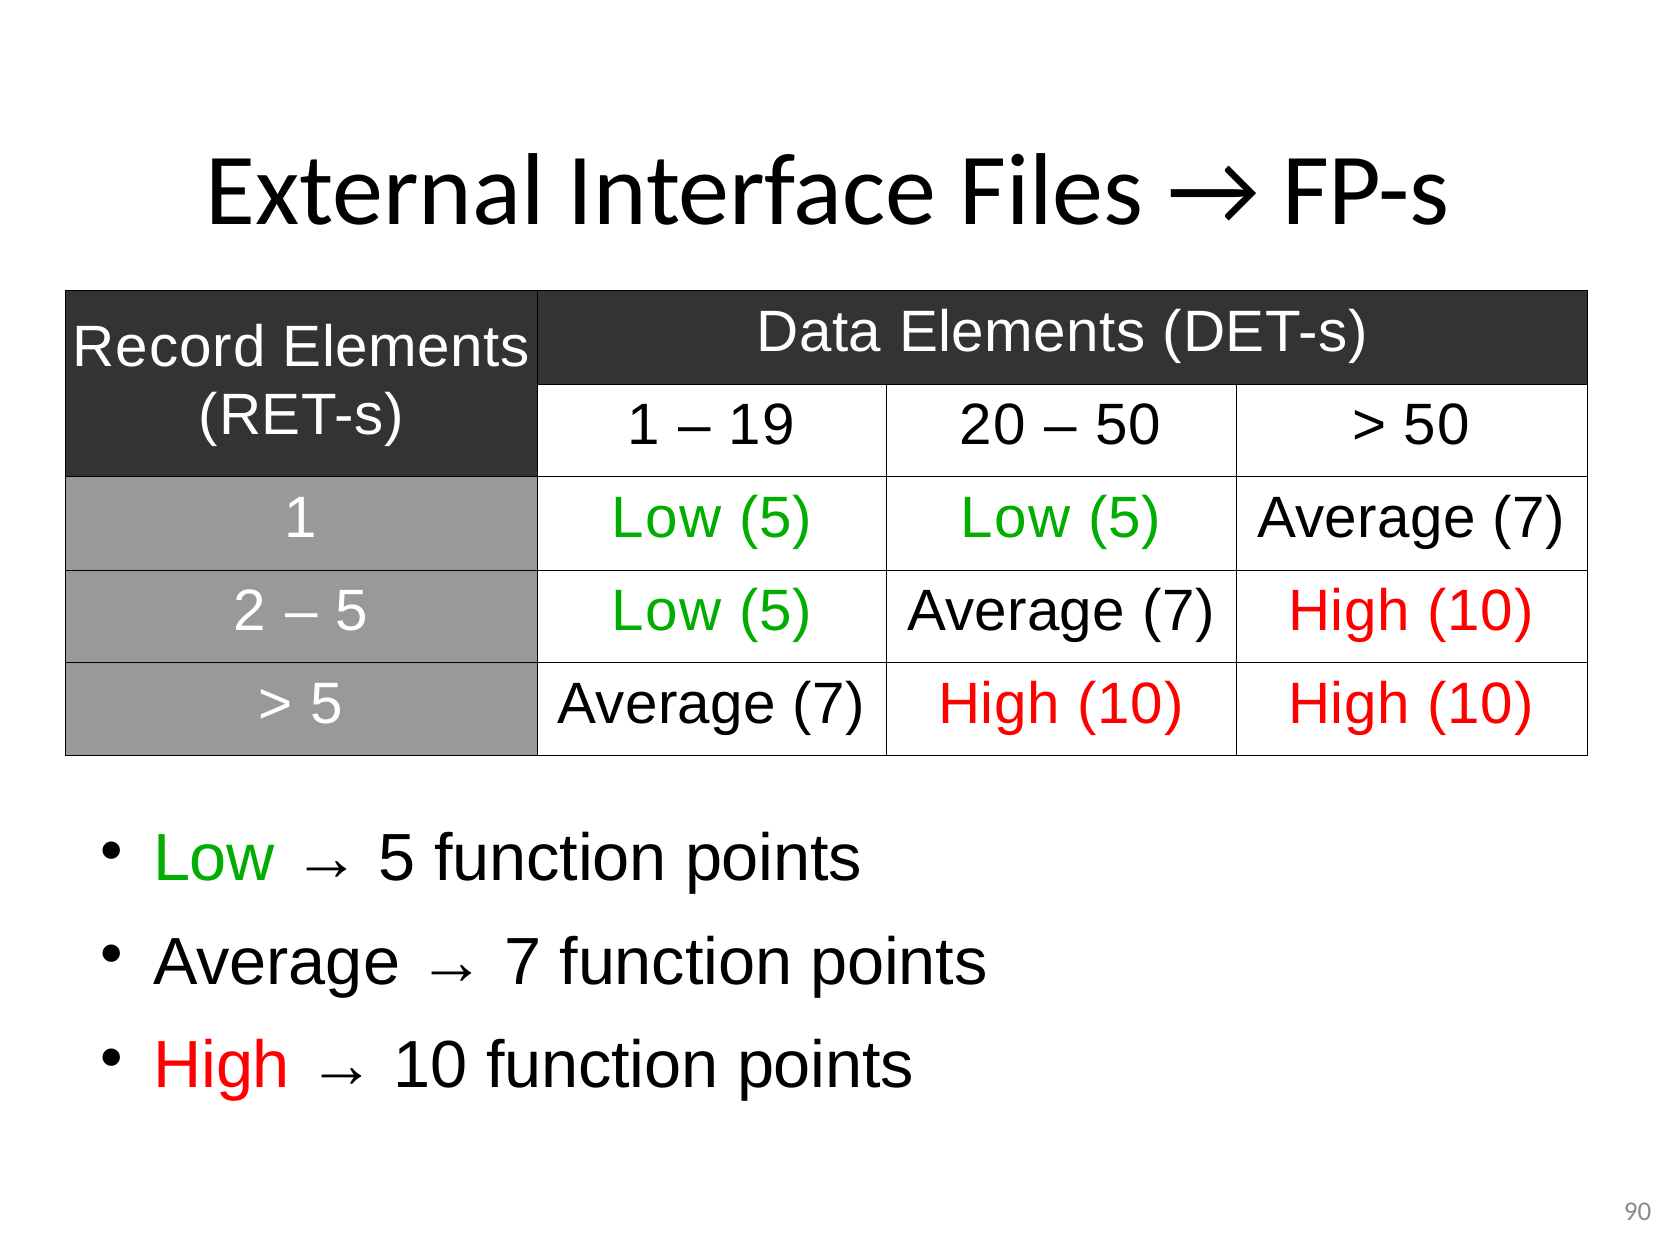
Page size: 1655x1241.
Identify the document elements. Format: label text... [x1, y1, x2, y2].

table_cell > 50 [1237, 385, 1587, 476]
table_cell Low (5) [887, 477, 1236, 570]
title External Interface Files → FP-s [187, 78, 1466, 288]
table_cell (RET-s) [66, 384, 537, 476]
table_header Record Elements [66, 291, 537, 384]
table_cell 1 – 19 [538, 385, 886, 476]
table_cell 2 – 5 [66, 571, 537, 662]
table_cell > 5 [66, 663, 537, 755]
slide_number 90 [1596, 842, 1652, 1241]
table_cell High (10) [1237, 571, 1587, 662]
table_cell Average (7) [887, 571, 1236, 662]
table_header Data Elements (DET-s) [538, 291, 1587, 384]
table_cell Average (7) [538, 663, 886, 755]
table_cell High (10) [1237, 663, 1587, 755]
table_cell 20 – 50 [887, 385, 1236, 476]
table_cell Average (7) [1237, 477, 1587, 570]
table_cell 1 [66, 477, 537, 570]
text_box Low → 5 function points Average → 7 function points High → 10 function points [98, 788, 992, 1102]
table_cell High (10) [887, 663, 1236, 755]
table_cell Low (5) [538, 571, 886, 662]
table_cell Low (5) [538, 477, 886, 570]
